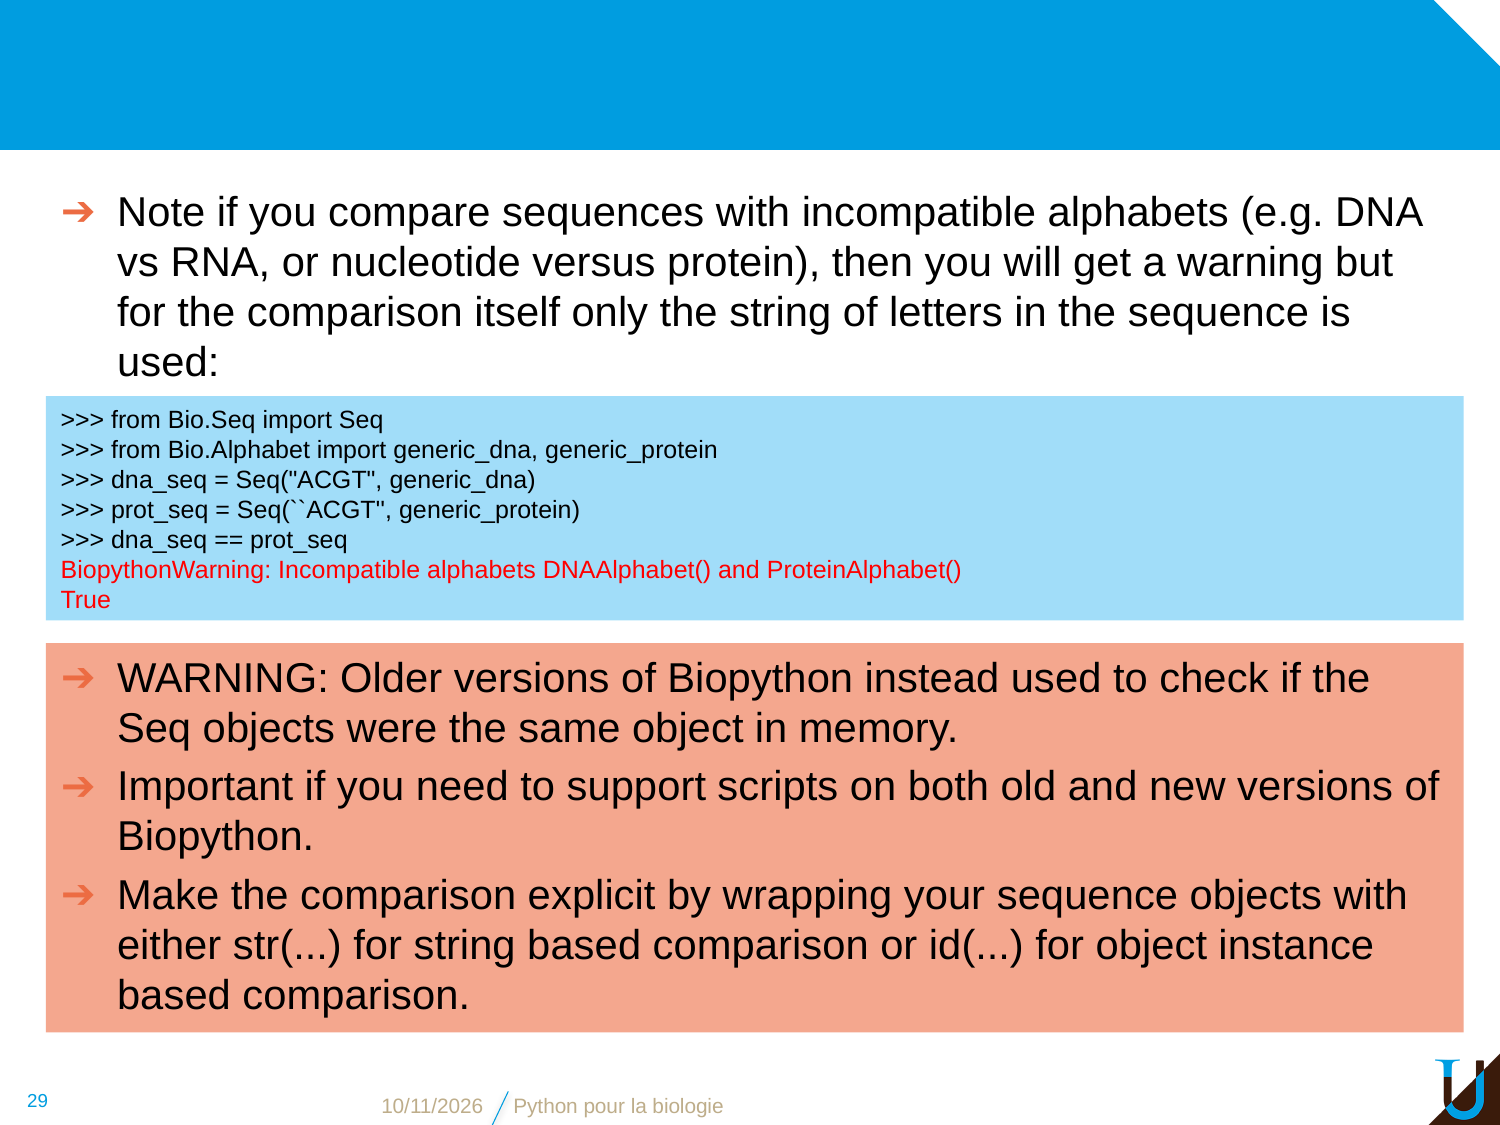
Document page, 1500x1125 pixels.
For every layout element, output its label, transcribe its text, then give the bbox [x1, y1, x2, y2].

slide_number 29 [0, 1074, 75, 1125]
list Note if you compare sequences with incompatible alphabets (e.g. DNA vs RNA, or nucleotide versus protein), then you will get a warning but for the comparison itself only the string of letters in the sequence is used: [45, 176, 1464, 376]
text_box WARNING: Older versions of Biopython instead used to check if the Seq objects were the same object in memory. Important if you need to support scripts on both old and new versions of Biopython. Make the comparison explicit by wrapping your sequence objects with either str(...) for string based comparison or id(...) for object instance based comparison. [45, 643, 1464, 1033]
picture [1425, 1050, 1500, 1125]
text_box >>> from Bio.Seq import Seq >>> from Bio.Alphabet import generic_dna, generic_protein >>> dna_seq = Seq("ACGT", generic_dna) >>> prot_seq = Seq(``ACGT'', generic_protein) >>> dna_seq == prot_seq BiopythonWarning: Incompatible alphabets DNAAlphabet() and ProteinAlphabet() True [45, 396, 1464, 621]
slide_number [147, 1091, 498, 1125]
footer Python pour la biologie [498, 1091, 1362, 1125]
